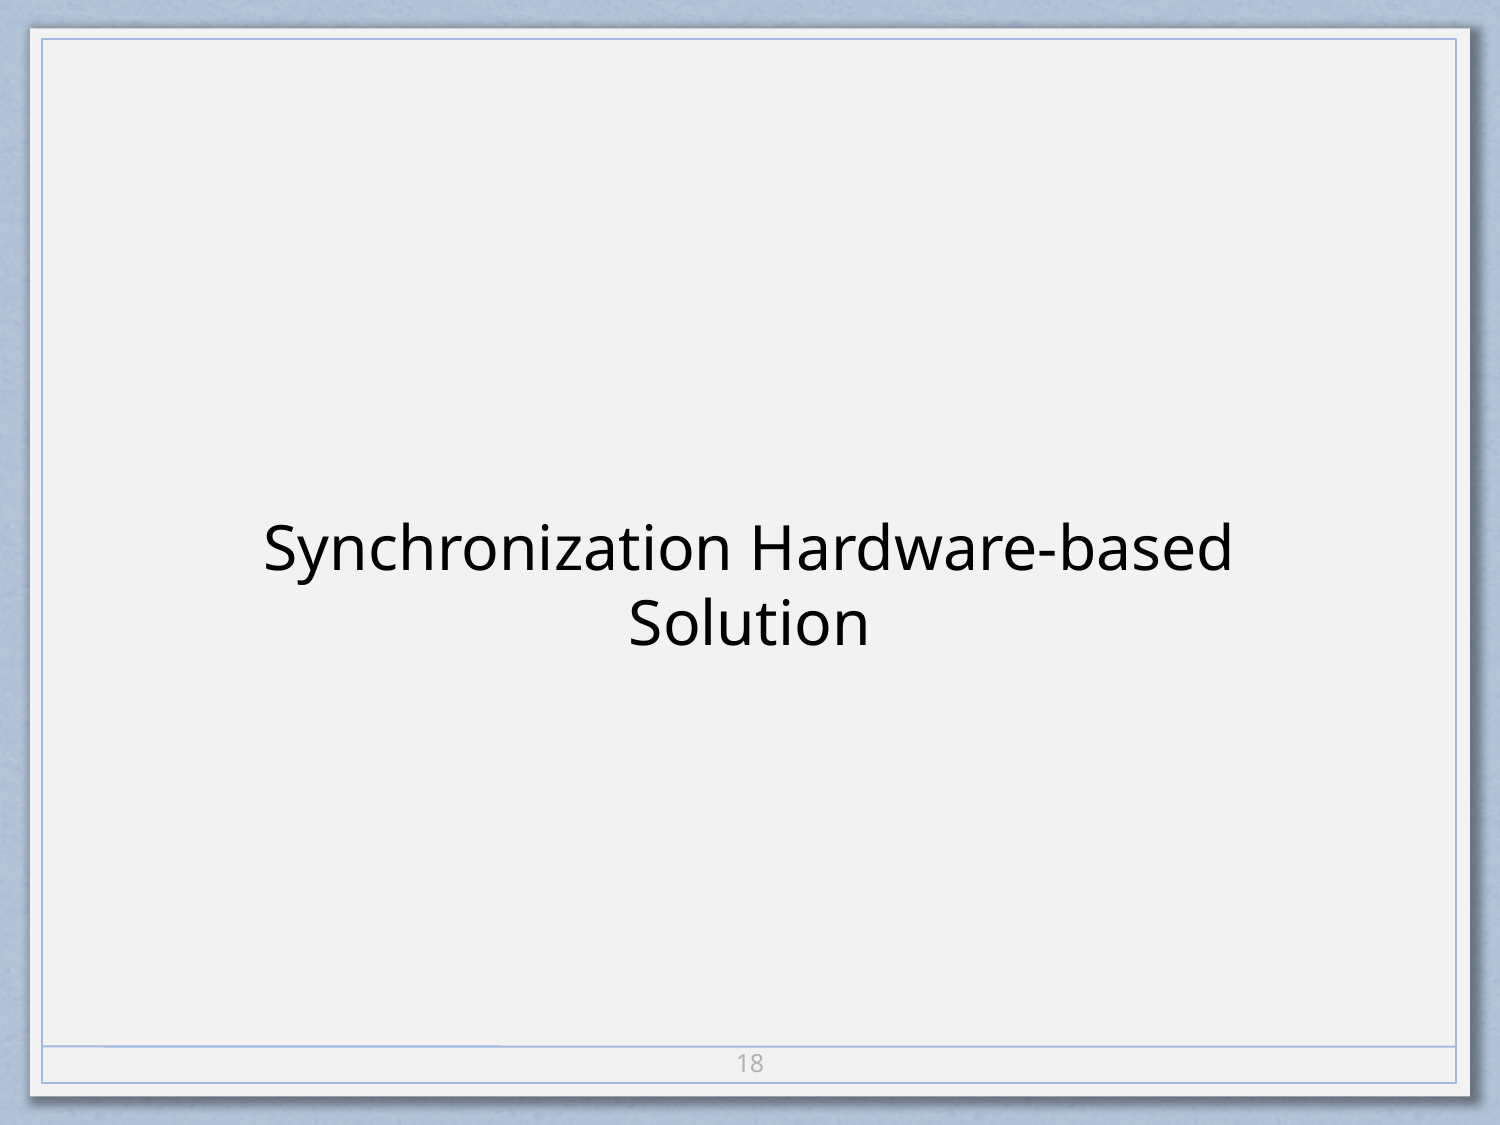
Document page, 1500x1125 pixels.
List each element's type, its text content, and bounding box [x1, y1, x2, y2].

title Synchronization Hardware-based Solution [147, 459, 1353, 666]
slide_number 17 [687, 1042, 813, 1088]
